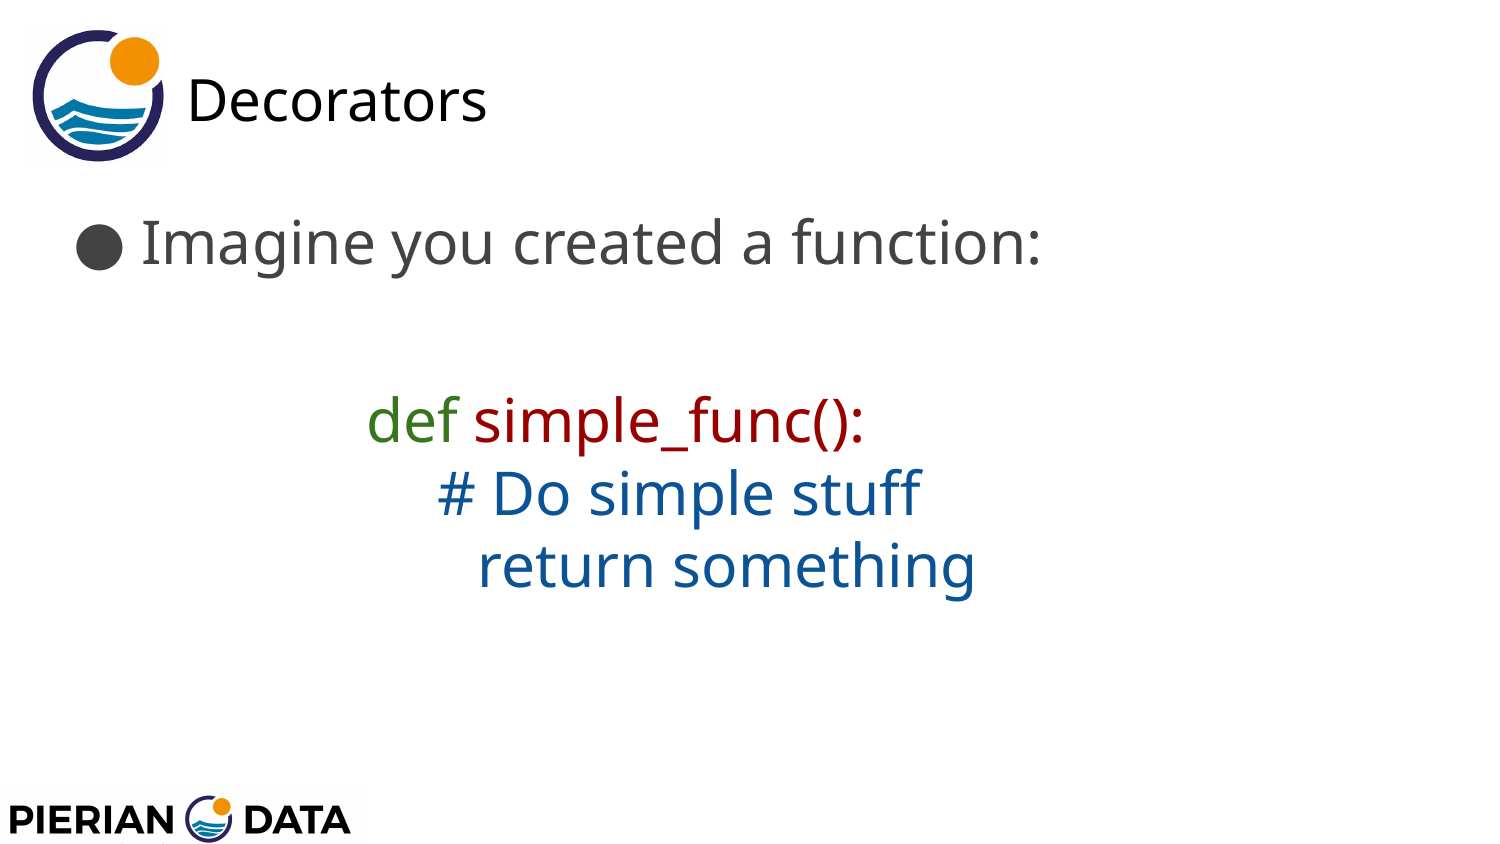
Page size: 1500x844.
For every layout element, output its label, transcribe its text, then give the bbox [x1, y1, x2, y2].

title Decorators [176, 48, 1449, 143]
picture [0, 787, 368, 844]
picture [24, 24, 172, 167]
list Imagine you created a function: def simple_func(): #: # Do simple stuff Preturn something [51, 189, 1476, 750]
